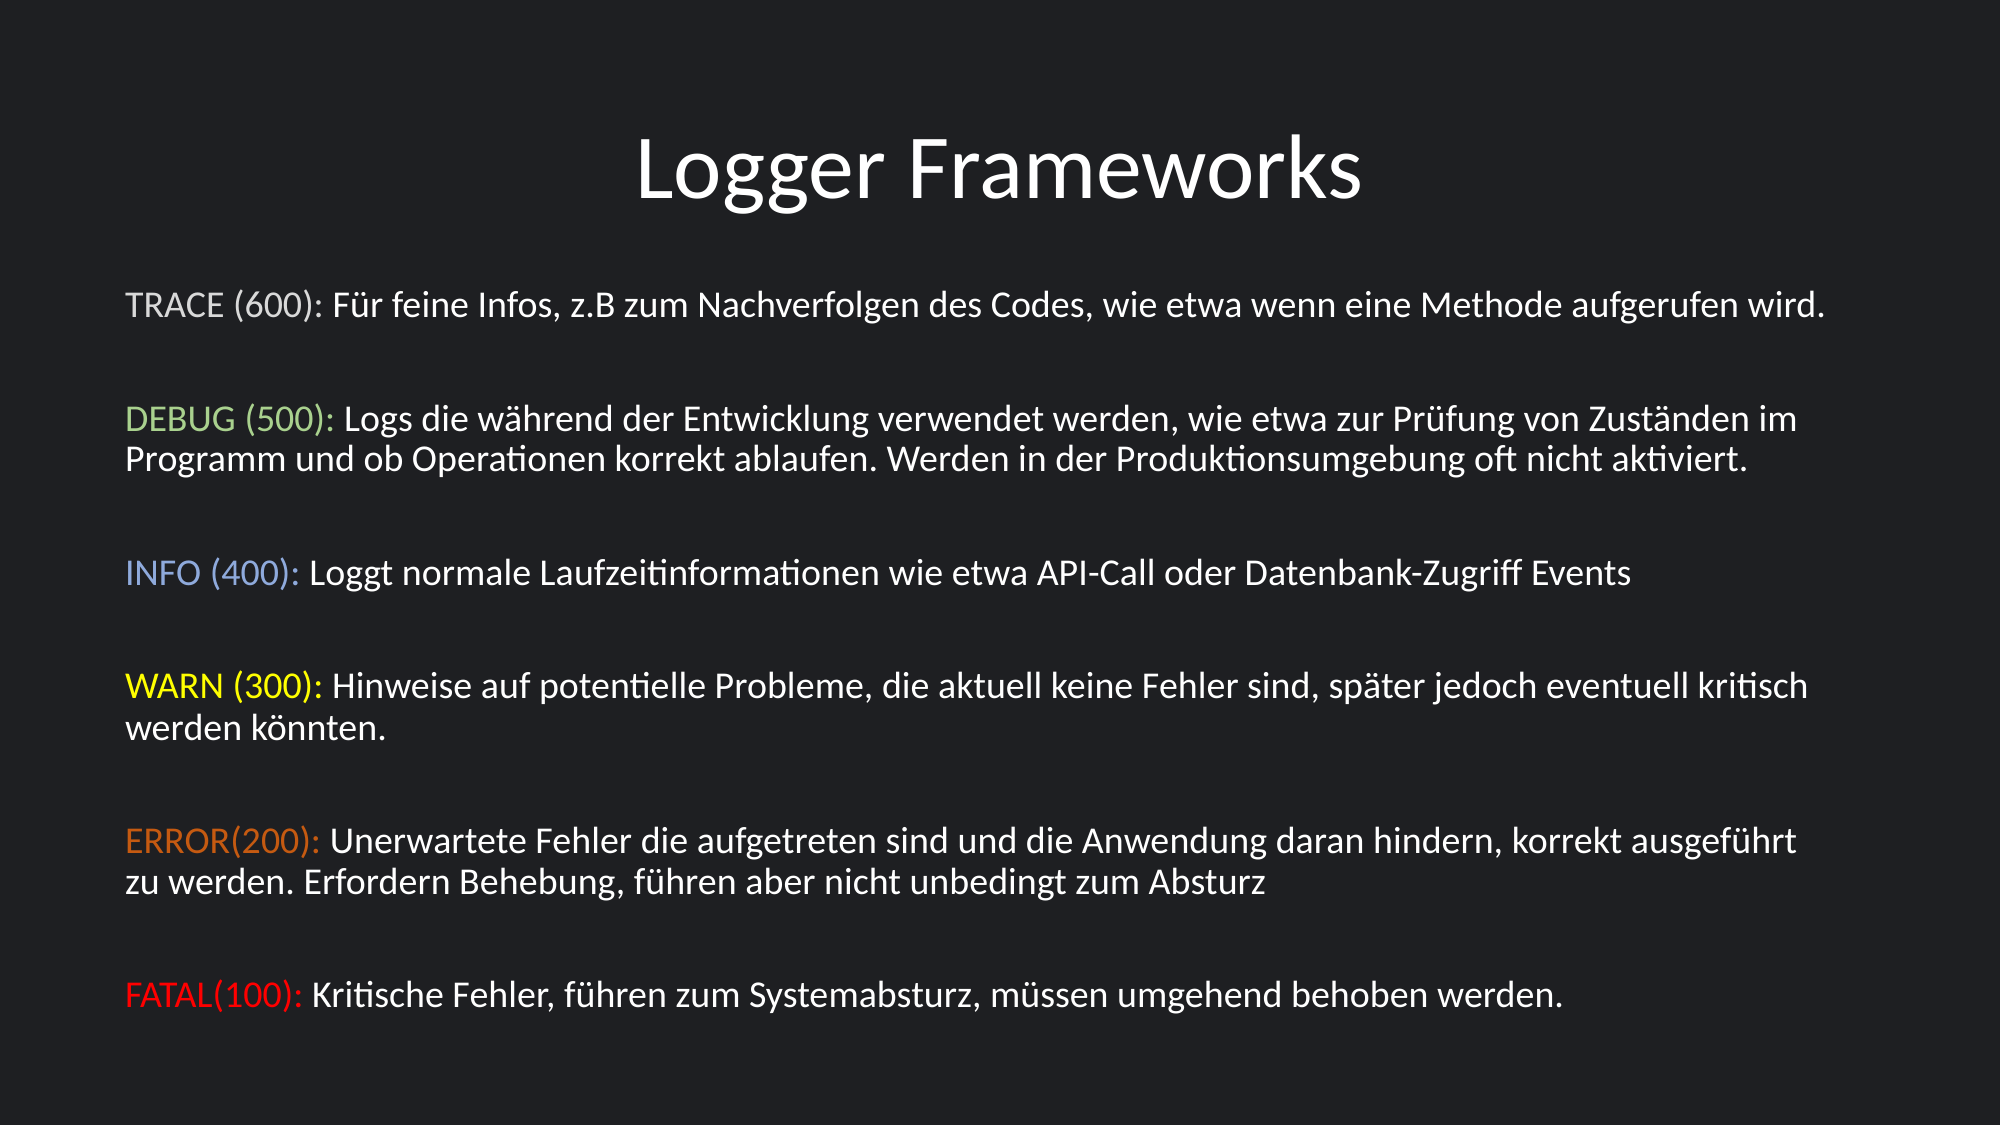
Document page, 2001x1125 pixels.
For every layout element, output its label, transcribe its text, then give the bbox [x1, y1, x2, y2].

list TRACE (600): Für feine Infos, z.B zum Nachverfolgen des Codes, wie etwa wenn eine Methode aufgerufen wird. DEBUG (500): Logs die während der Entwicklung verwendet werden, wie etwa zur Prüfung von Zuständen im Programm und ob Operationen korrekt ablaufen. Werden in der Produktionsumgebung oft nicht aktiviert. INFO (400): Loggt normale Laufzeitinformationen wie etwa API-Call oder Datenbank-Zugriff Events WARN (300): Hinweise auf potentielle Probleme, die aktuell keine Fehler sind, später jedoch eventuell kritisch werden könnten. ERROR(200): Unerwartete Fehler die aufgetreten sind und die Anwendung daran hindern, korrekt ausgeführt zu werden. Erfordern Behebung, führen aber nicht unbedingt zum Absturz FATAL(100): Kritische Fehler, führen zum Systemabsturz, müssen umgehend behoben werden. [109, 277, 1851, 1066]
title Logger Frameworks [137, 59, 1863, 278]
